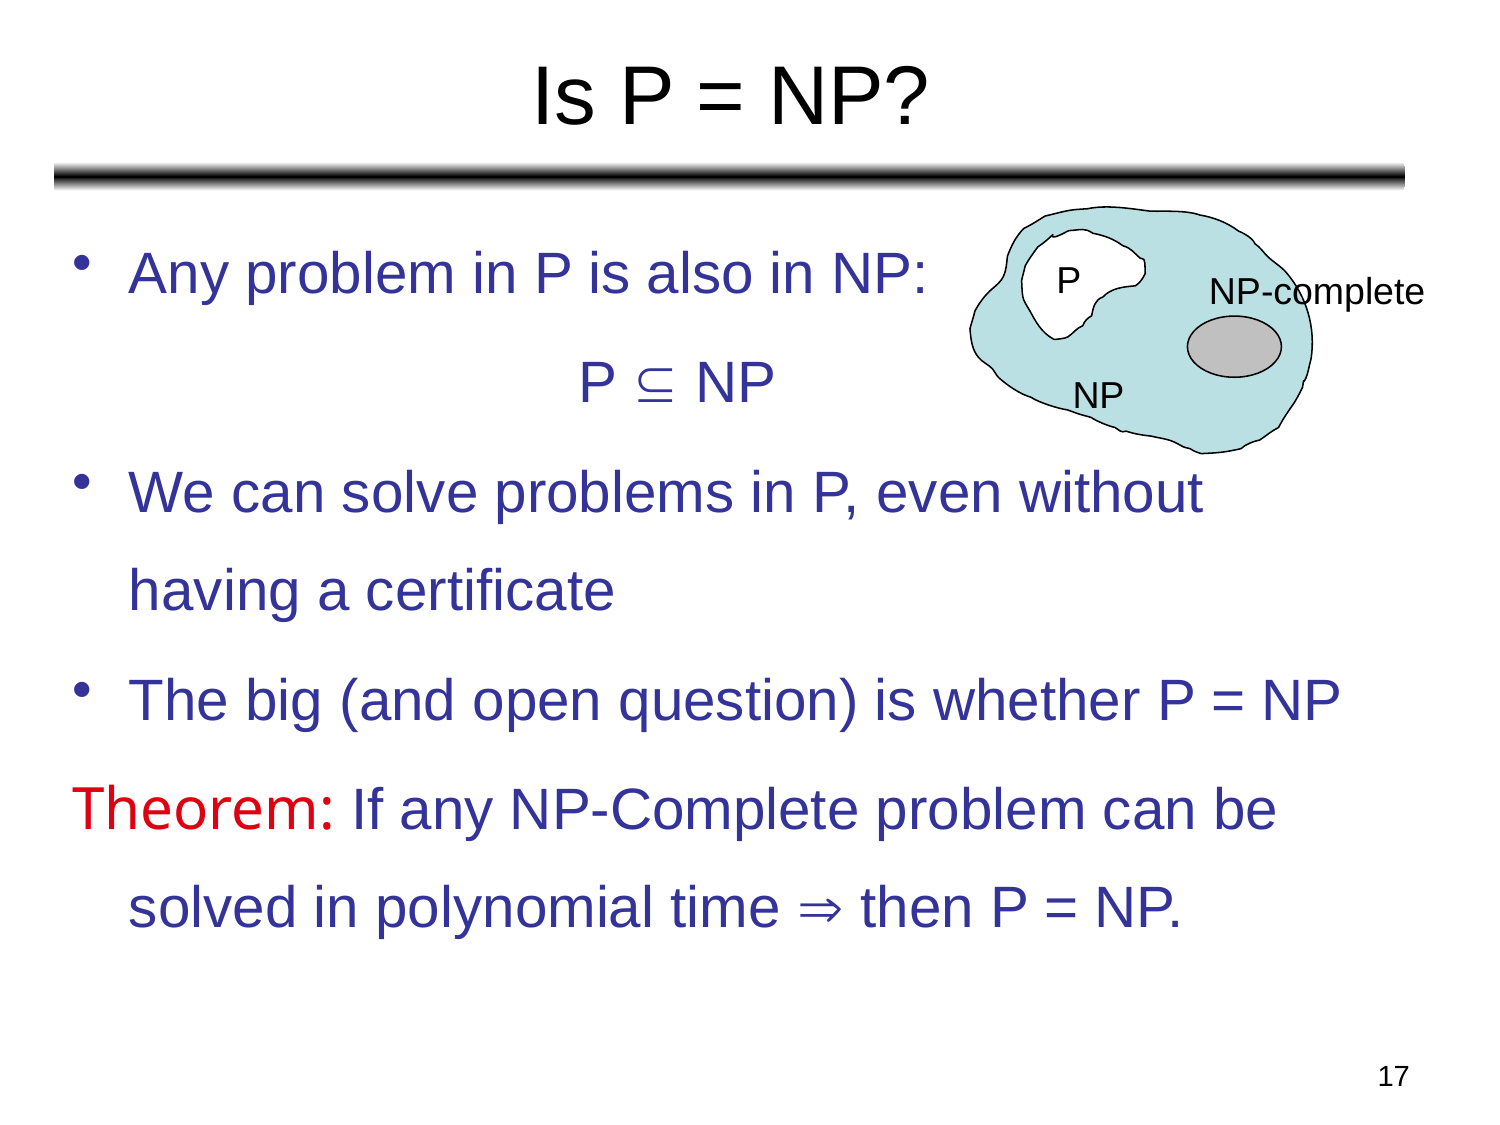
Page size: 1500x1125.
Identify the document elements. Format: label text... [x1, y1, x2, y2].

text_box NP-complete [1194, 259, 1441, 320]
text_box [1187, 320, 1282, 378]
text_box P [1041, 249, 1097, 309]
text_box NP [1057, 363, 1140, 423]
text_box [1021, 229, 1146, 340]
text_box [969, 206, 1313, 454]
list Any problem in P is also in NP: P  NP We can solve problems in P, even without having a certificate The big (and open question) is whether P = NP Theorem: If any NP-Complete problem can be solved in polynomial time  then P = NP. [57, 198, 1408, 1033]
title Is P = NP? [55, 16, 1407, 166]
slide_number 17 [1074, 1049, 1426, 1103]
